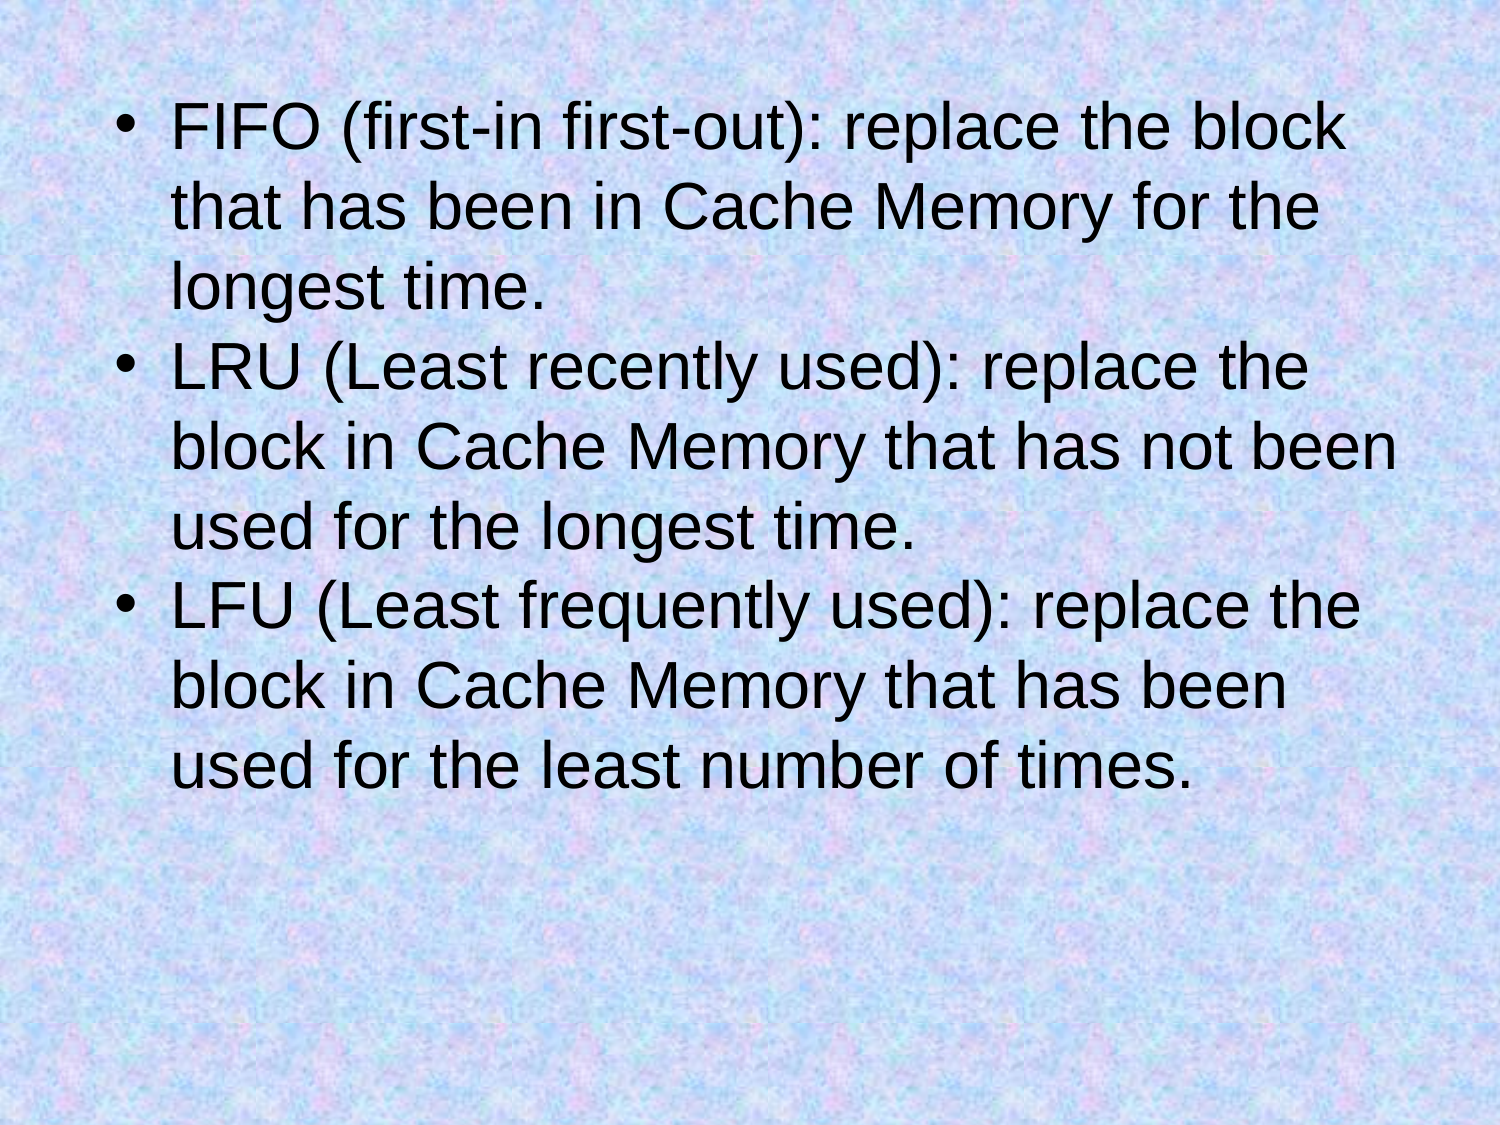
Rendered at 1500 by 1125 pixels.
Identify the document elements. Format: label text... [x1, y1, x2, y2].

text_box FIFO (first-in first-out): replace the block that has been in Cache Memory for the longest time. LRU (Least recently used): replace the block in Cache Memory that has not been used for the longest time. LFU (Least frequently used): replace the block in Cache Memory that has been used for the least number of times. [99, 74, 1425, 1050]
picture [0, 0, 1500, 1125]
